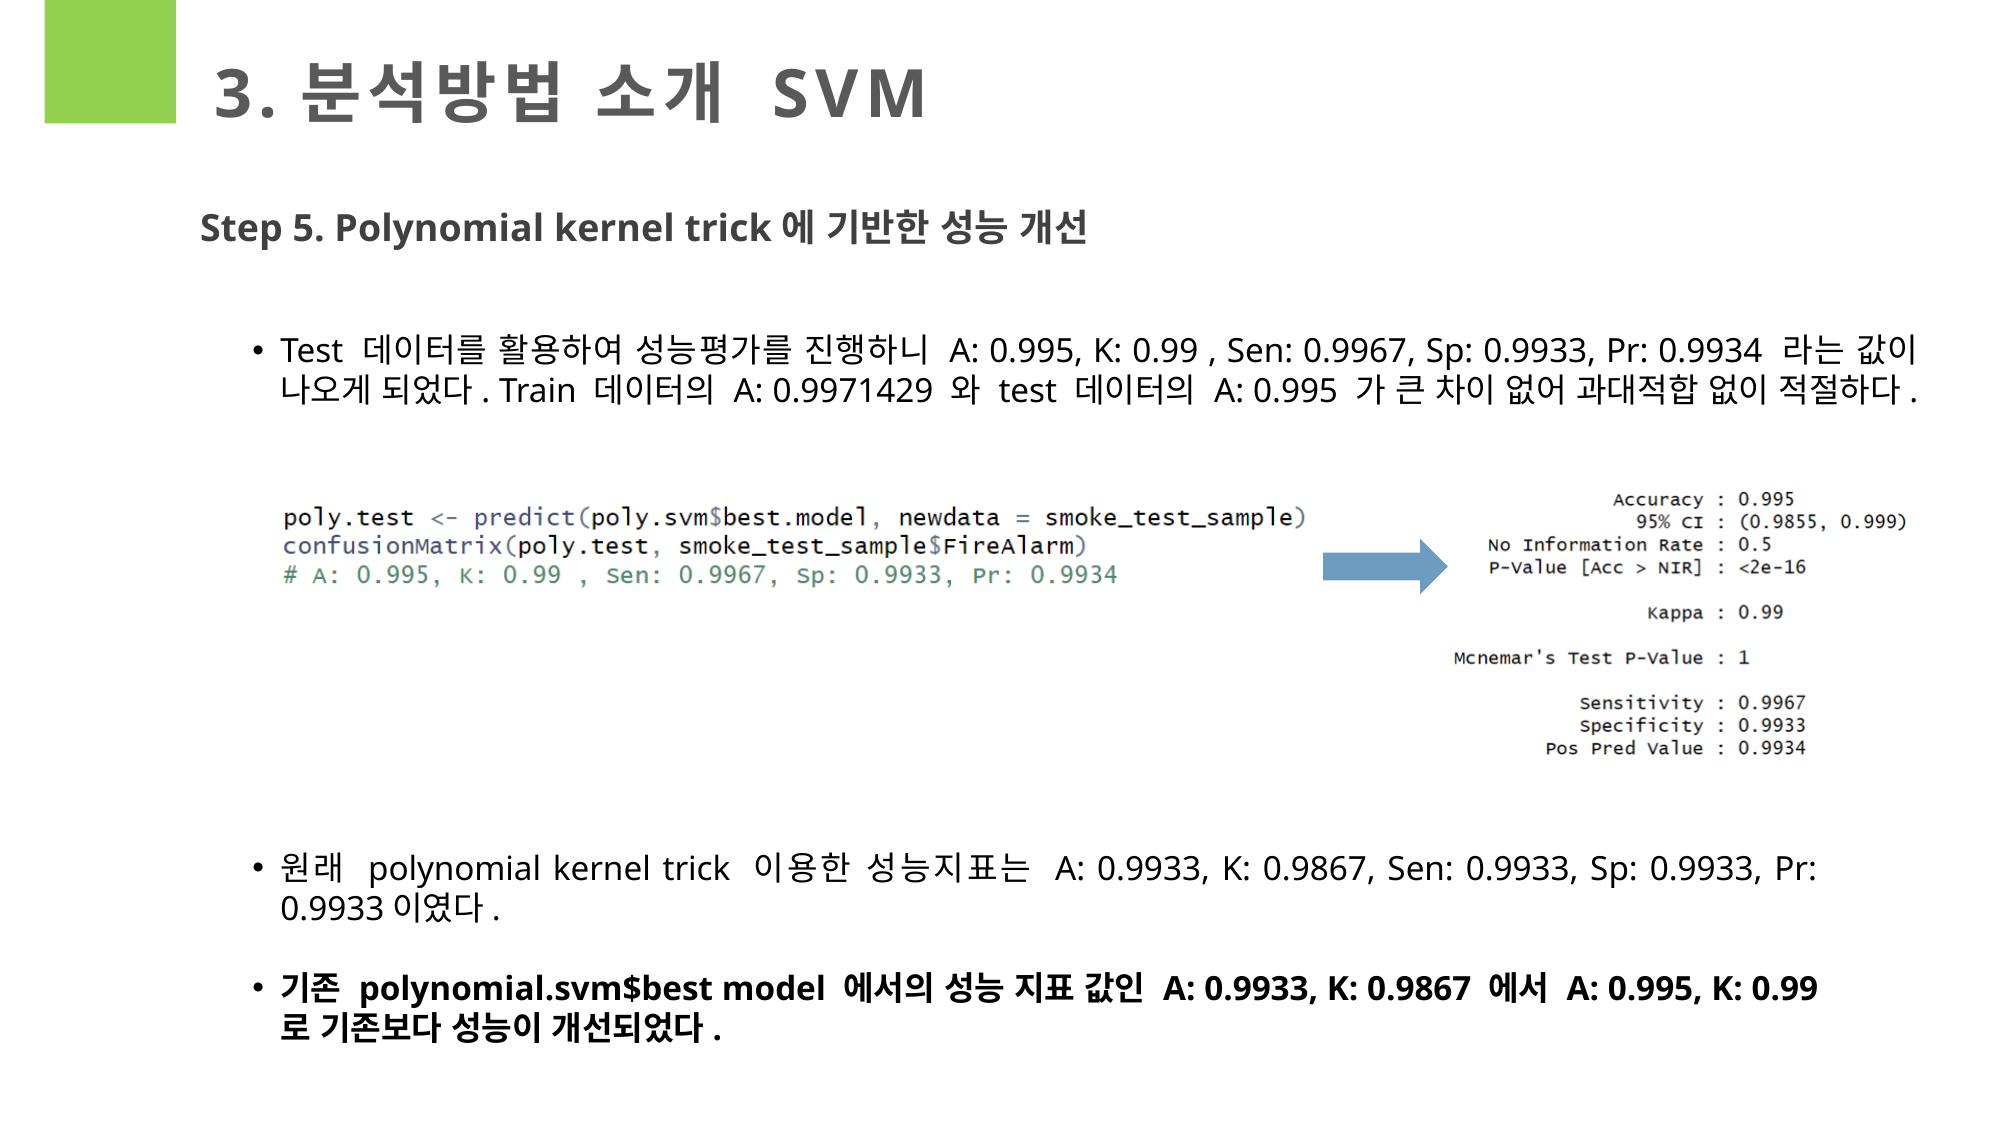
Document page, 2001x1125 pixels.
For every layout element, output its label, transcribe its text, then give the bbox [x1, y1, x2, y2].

text_box 원래 polynomial kernel trick 이용한 성능지표는 A: 0.9933, K: 0.9867, Sen: 0.9933, Sp: 0.9933, Pr: 0.9933이였다. 기존 polynomial.svm$best model 에서의 성능 지표 값인 A: 0.9933, K: 0.9867 에서 A: 0.995, K: 0.99 로 기존보다 성능이 개선되었다. [237, 839, 1834, 1055]
picture [1453, 483, 1915, 756]
text_box Test 데이터를 활용하여 성능평가를 진행하니 A: 0.995, K: 0.99 , Sen: 0.9967, Sp: 0.9933, Pr: 0.9934 라는 값이 나오게 되었다. Train 데이터의 A: 0.9971429 와 test 데이터의 A: 0.995 가 큰 차이 없어 과대적합 없이 적절하다. [237, 322, 1933, 417]
picture [279, 496, 1323, 600]
text_box Step 5. Polynomial kernel trick에 기반한 성능 개선 [185, 196, 1104, 257]
text_box [1323, 536, 1450, 597]
text_box 3.분석방법 소개 SVM [199, 43, 967, 139]
text_box [44, 0, 177, 124]
